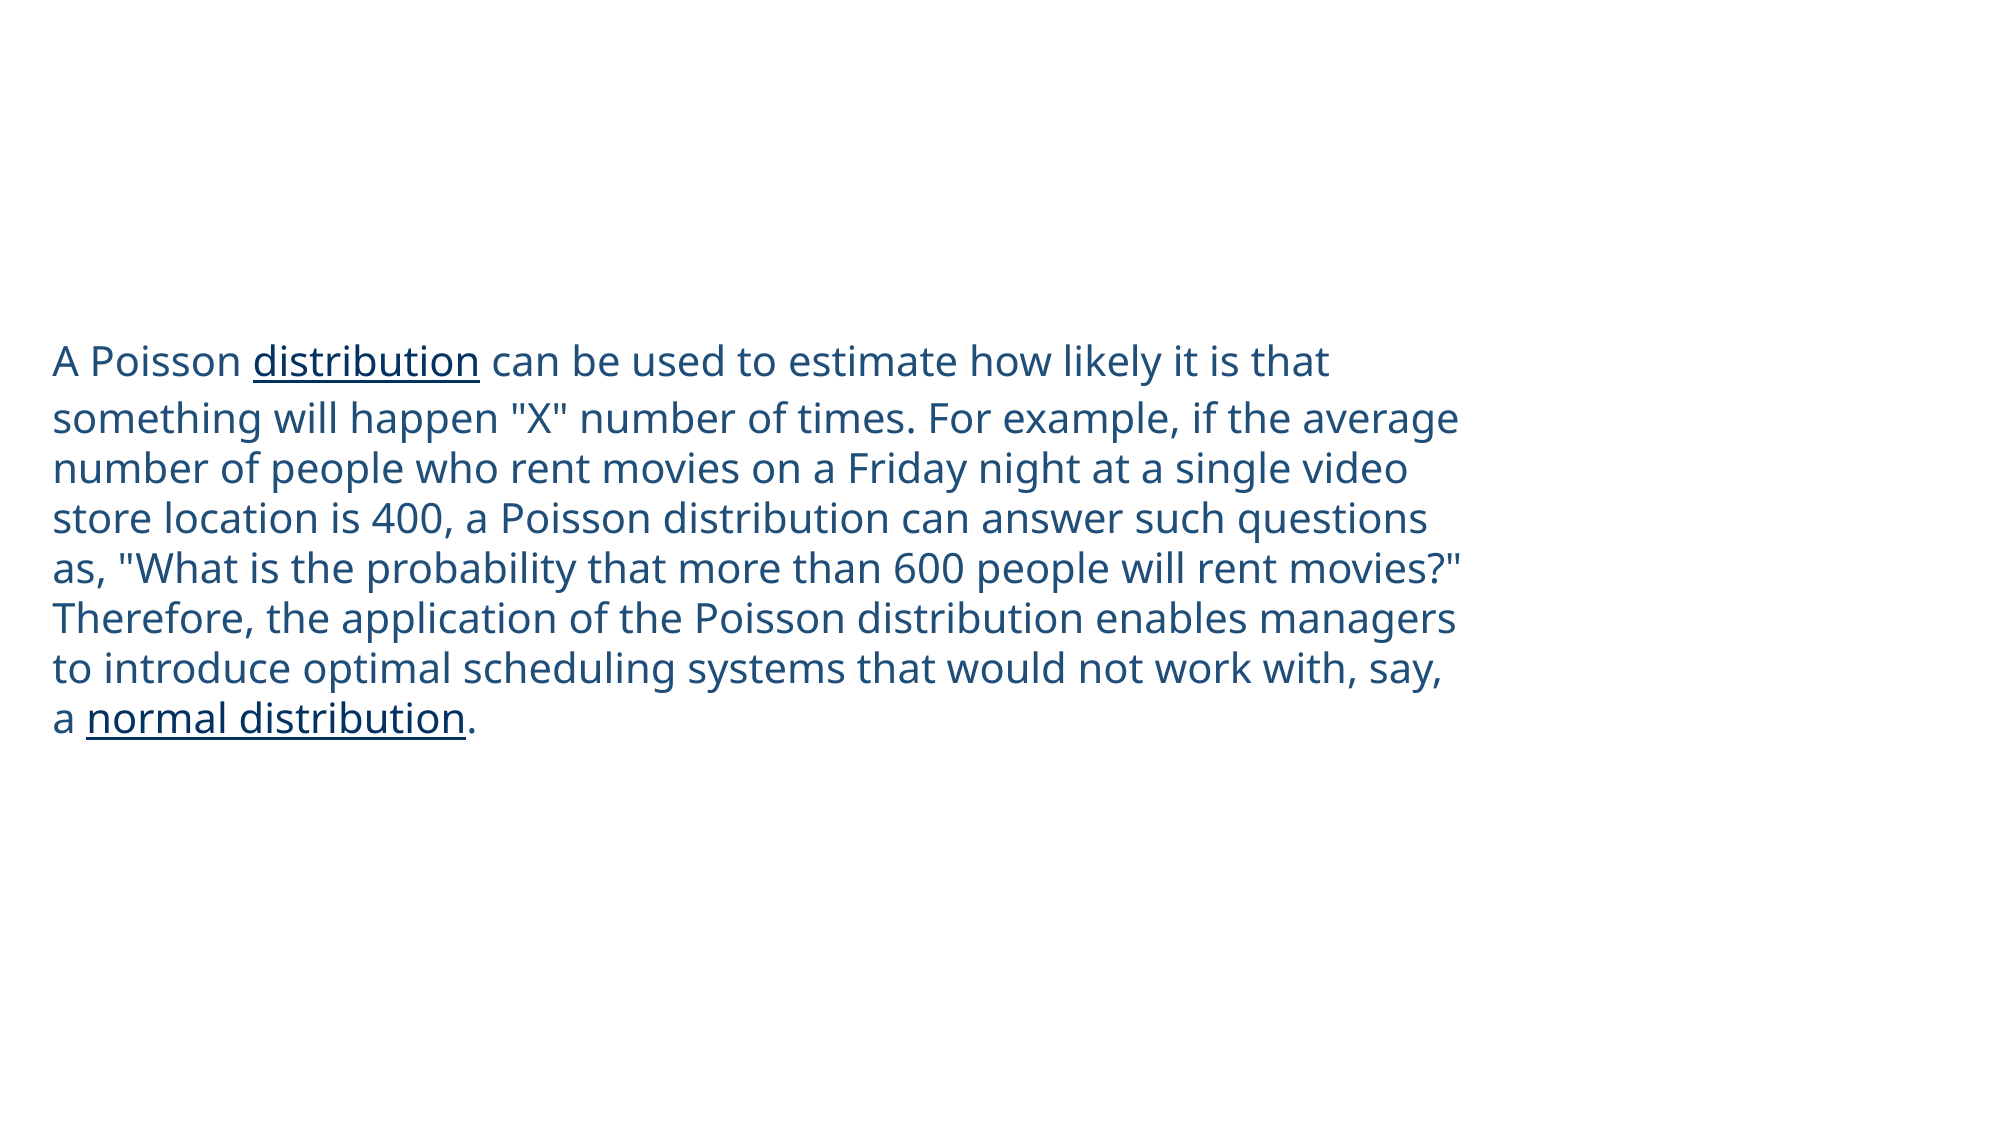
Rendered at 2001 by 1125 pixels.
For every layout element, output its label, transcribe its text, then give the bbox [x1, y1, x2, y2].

text_box A Poisson distribution can be used to estimate how likely it is that something will happen "X" number of times. For example, if the average number of people who rent movies on a Friday night at a single video store location is 400, a Poisson distribution can answer such questions as, "What is the probability that more than 600 people will rent movies?" Therefore, the application of the Poisson distribution enables managers to introduce optimal scheduling systems that would not work with, say, a normal distribution. [37, 327, 1500, 757]
